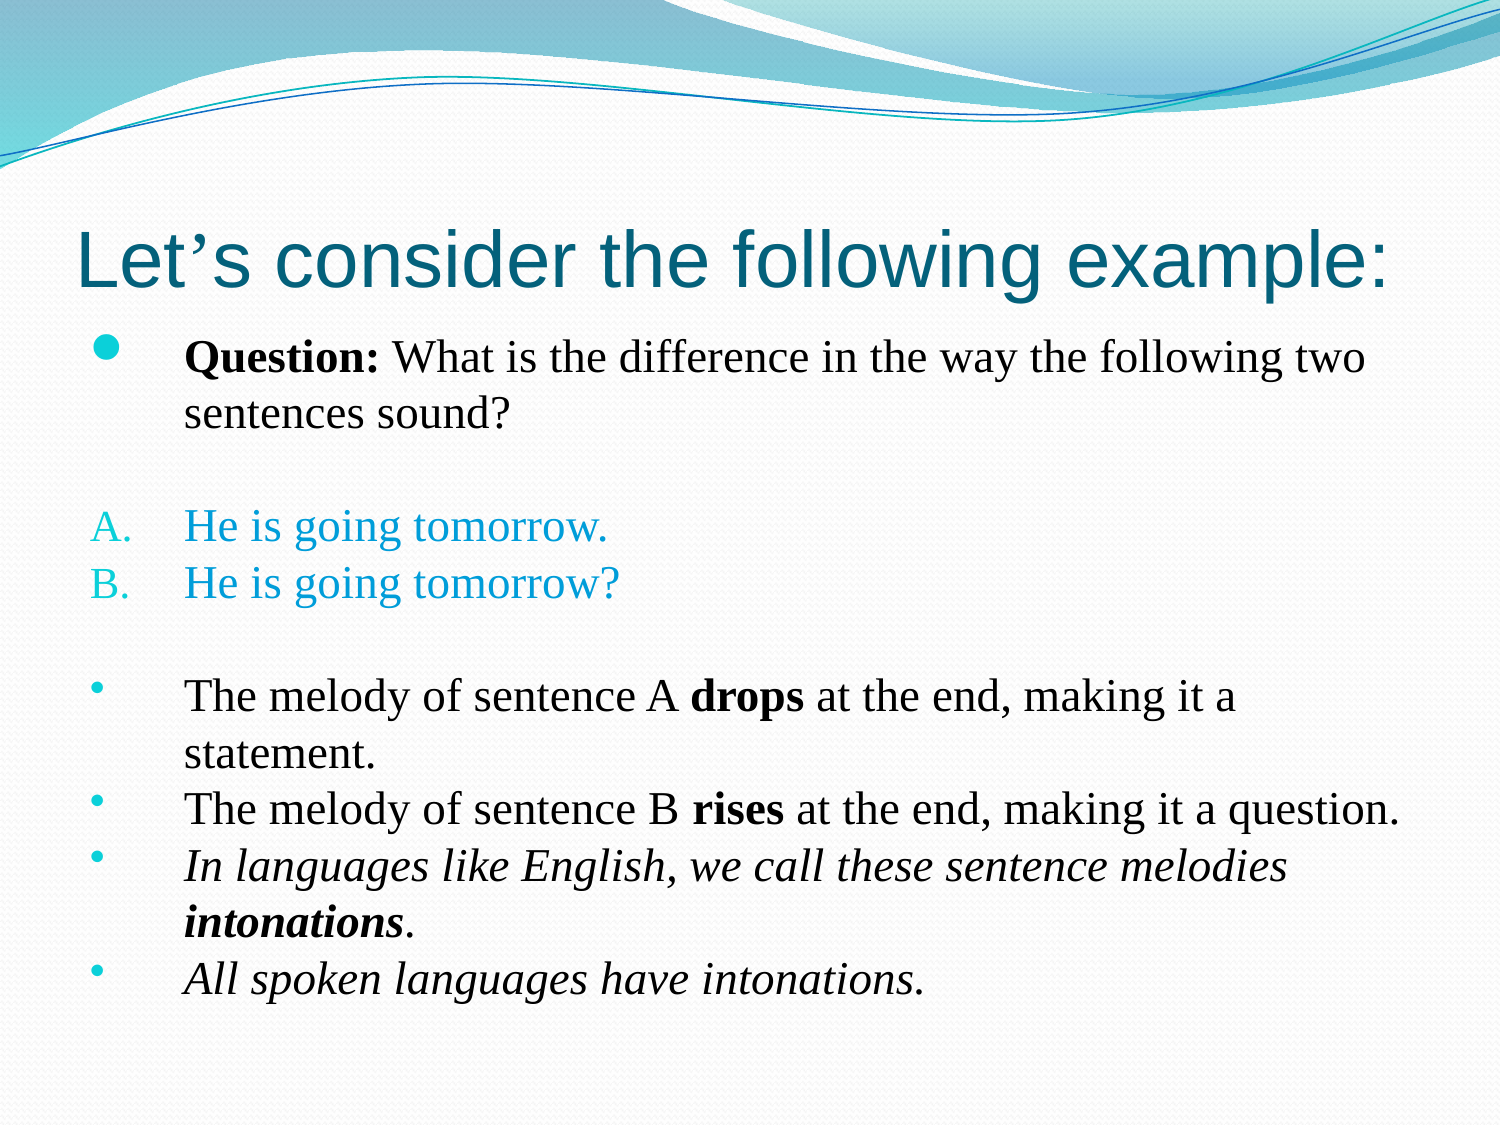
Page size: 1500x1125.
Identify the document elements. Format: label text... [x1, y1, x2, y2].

list Question: What is the difference in the way the following two sentences sound? He is going tomorrow. He is going tomorrow? The melody of sentence A drops at the end, making it a statement. The melody of sentence B rises at the end, making it a question. In languages like English, we call these sentence melodies intonations. All spoken languages have intonations. [75, 317, 1425, 1038]
title Let’s consider the following example: [75, 115, 1425, 303]
